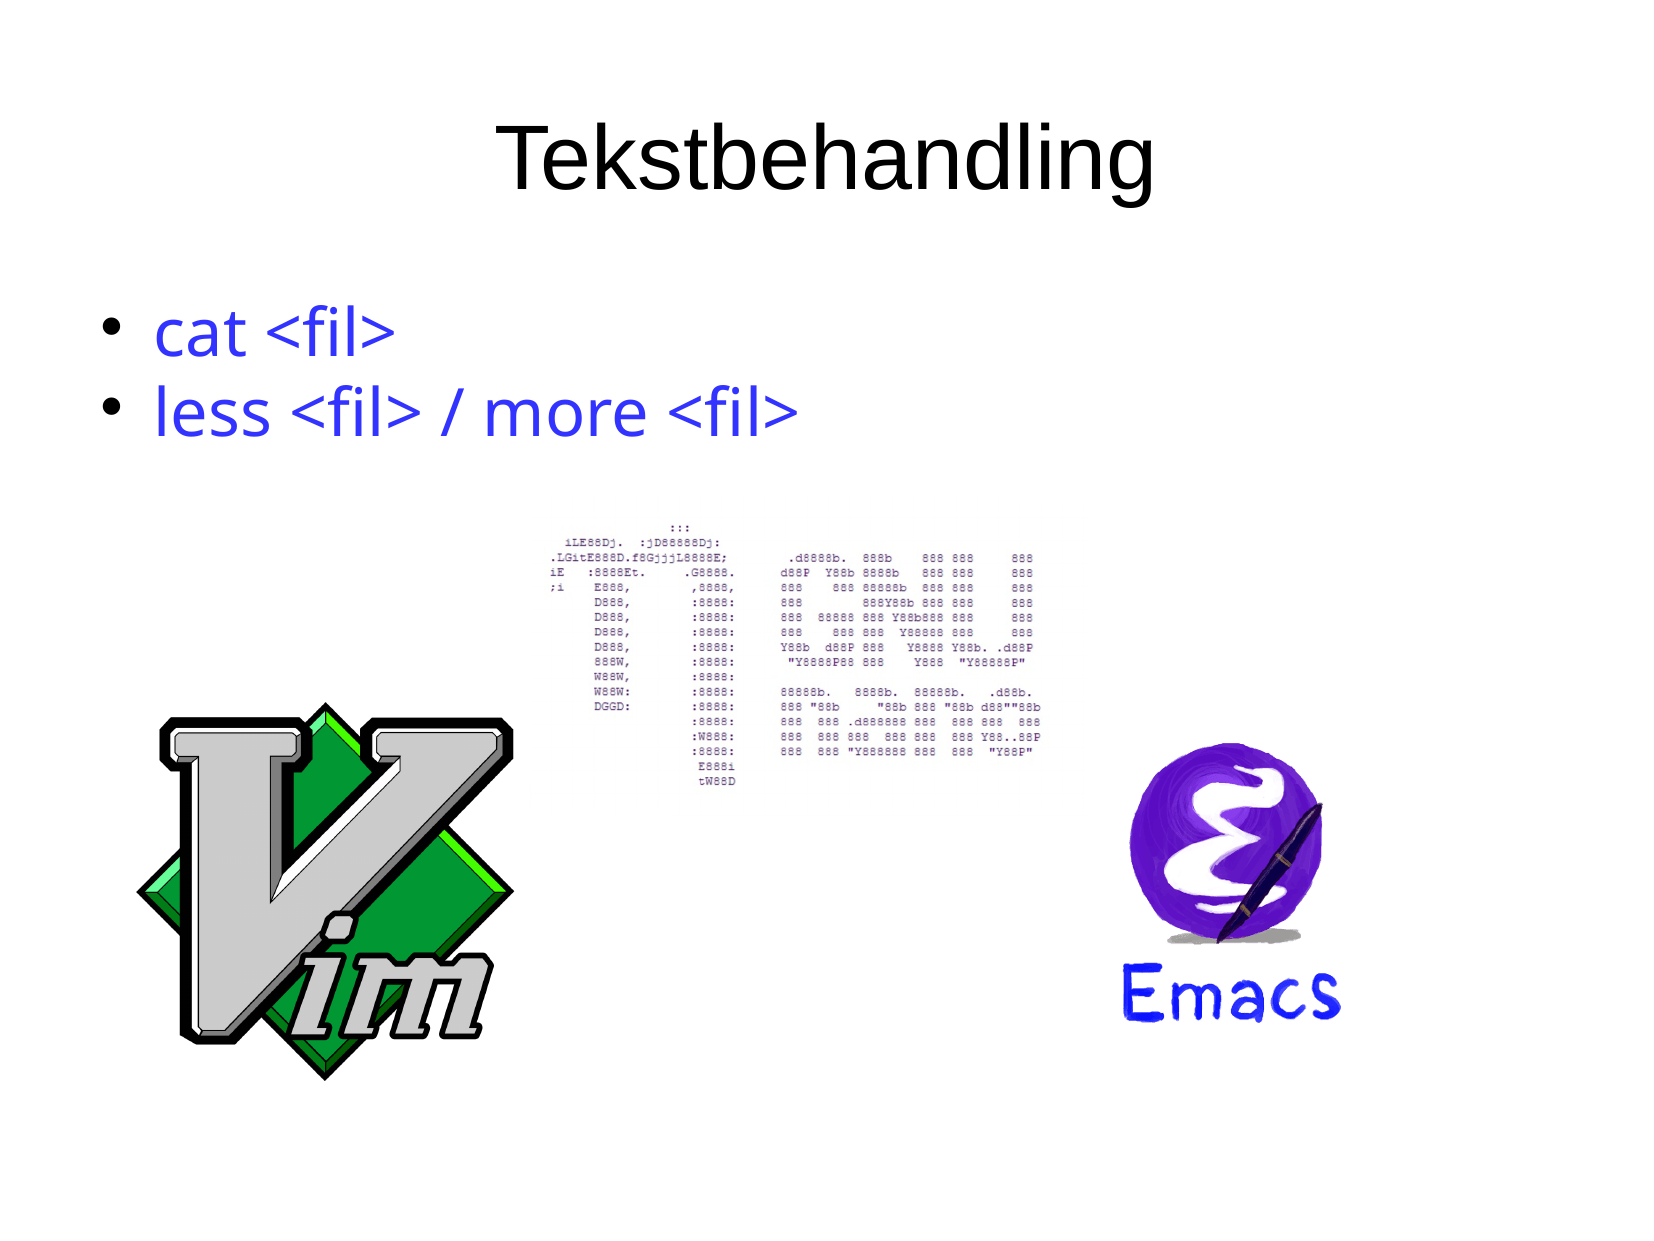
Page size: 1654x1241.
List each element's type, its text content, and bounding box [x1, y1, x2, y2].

picture [530, 496, 1424, 1075]
picture [130, 696, 520, 1087]
text_box cat <fil> less <fil> / more <fil> [82, 290, 1571, 1010]
text_box Tekstbehandling [82, 49, 1571, 257]
